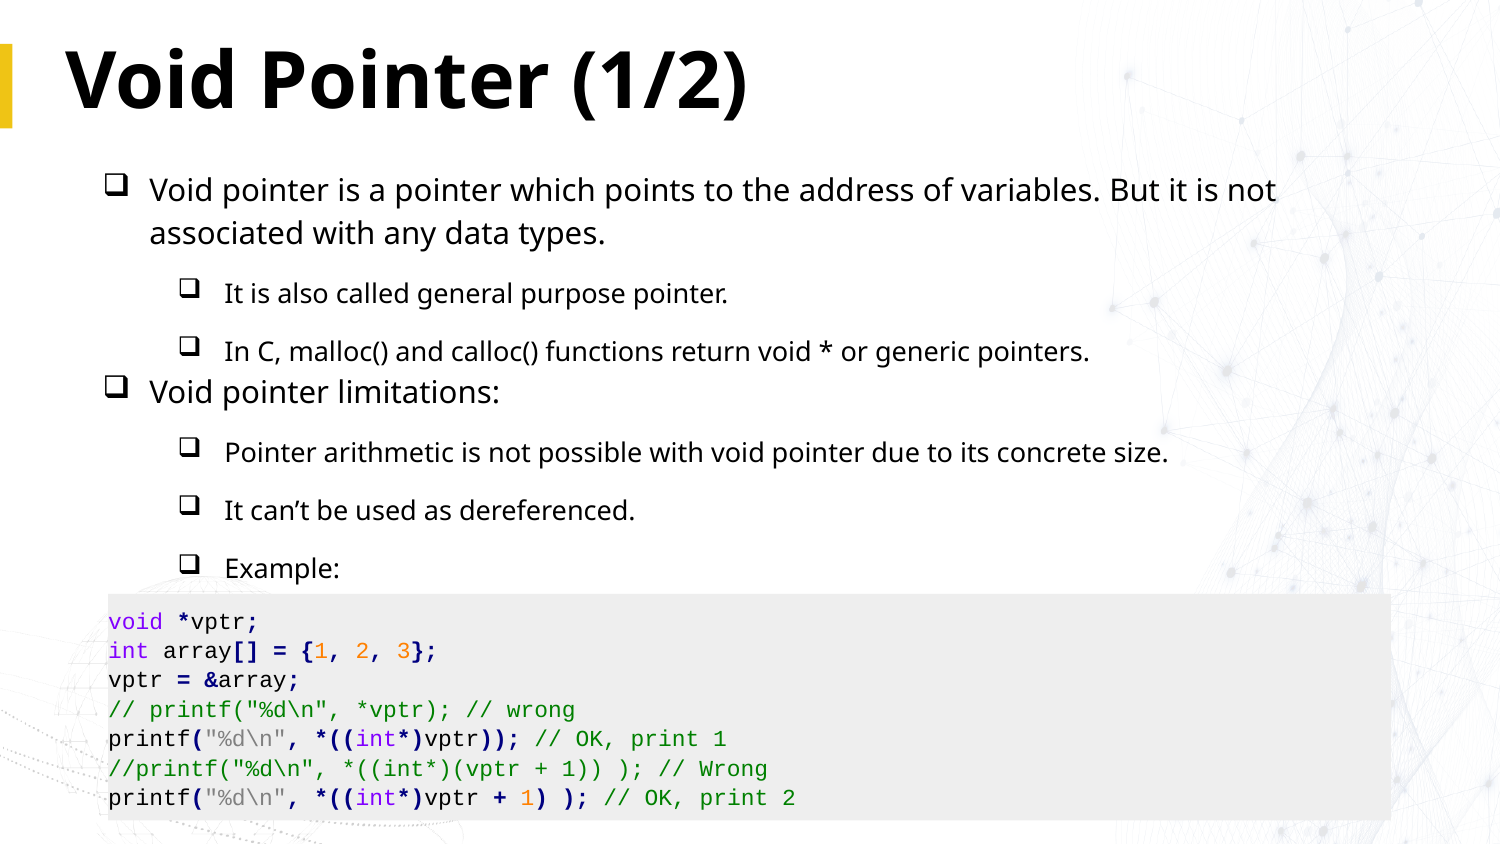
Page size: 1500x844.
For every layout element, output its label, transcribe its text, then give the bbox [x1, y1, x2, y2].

picture [0, 0, 1500, 844]
title Void Pointer (1/2) [53, 31, 1446, 135]
text_box void *vptr; int array[] = {1, 2, 3}; vptr = &array; // printf("%d\n", *vptr); // wrong printf("%d\n", *((int*)vptr)); // OK, print 1 //printf("%d\n", *((int*)(vptr + 1)) ); // Wrong printf("%d\n", *((int*)vptr + 1) ); // OK, print 2 [108, 593, 1391, 821]
list Void pointer is a pointer which points to the address of variables. But it is not associated with any data types. It is also called general purpose pointer. In C, malloc() and calloc() functions return void * or generic pointers. Void pointer limitations: Pointer arithmetic is not possible with void pointer due to its concrete size. It can’t be used as dereferenced. Example: [53, 159, 1446, 799]
